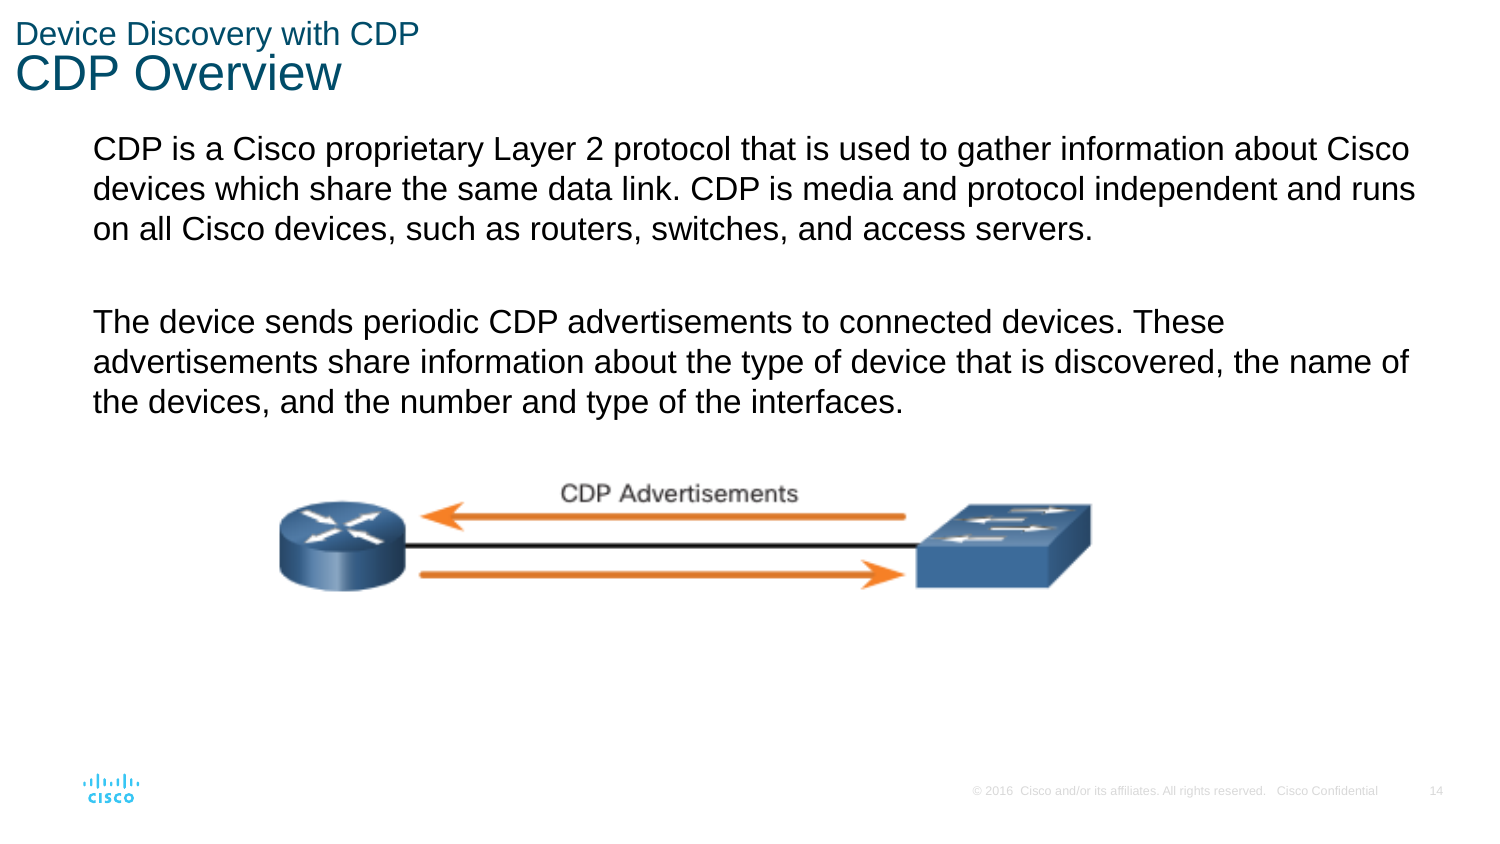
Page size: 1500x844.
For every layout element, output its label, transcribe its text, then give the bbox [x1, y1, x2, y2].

picture [265, 467, 1104, 603]
list CDP is a Cisco proprietary Layer 2 protocol that is used to gather information about Cisco devices which share the same data link. CDP is media and protocol independent and runs on all Cisco devices, such as routers, switches, and access servers. The device sends periodic CDP advertisements to connected devices. These advertisements share information about the type of device that is discovered, the name of the devices, and the number and type of the interfaces. [77, 120, 1437, 440]
title Device Discovery with CDP CDP Overview [0, 0, 1369, 121]
